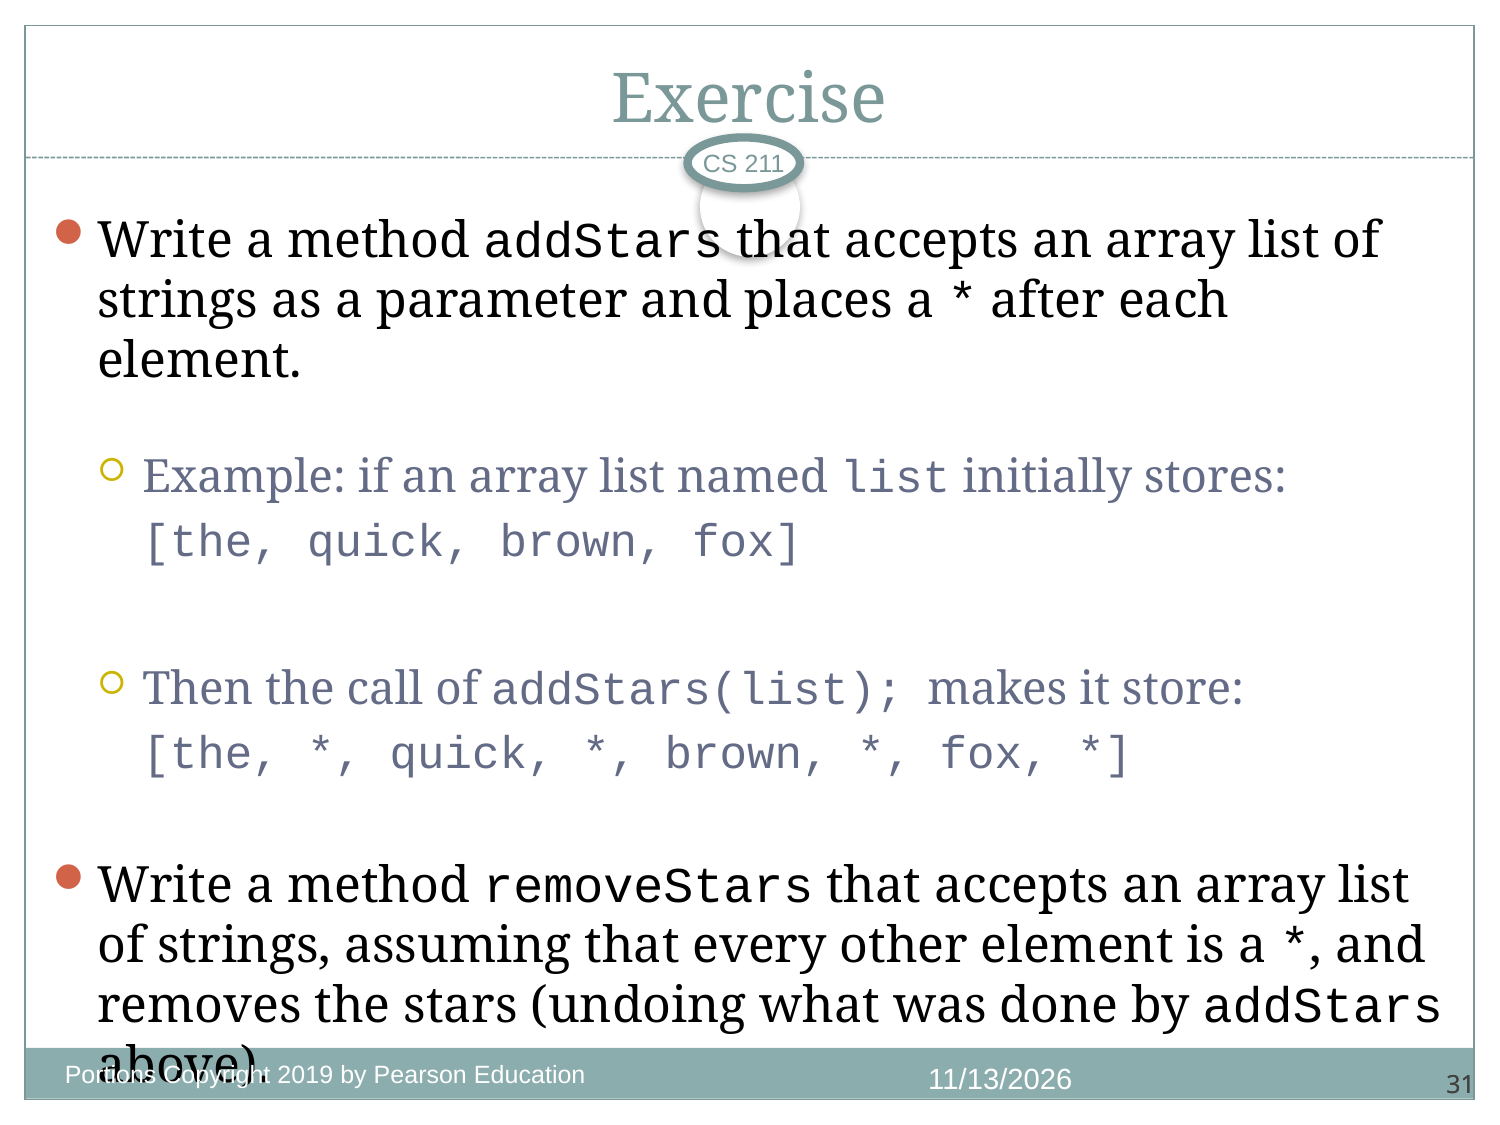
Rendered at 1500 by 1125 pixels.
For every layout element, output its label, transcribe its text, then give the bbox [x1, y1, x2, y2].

title Exercise [49, 37, 1450, 144]
slide_number CS 211 [675, 137, 813, 188]
list Write a method addStars that accepts an array list of strings as a parameter and places a * after each element. Example: if an array list named list initially stores: [the, quick, brown, fox] Then the call of addStars(list); makes it store: [the, *, quick, *, brown, *, fox, *] Write a method removeStars that accepts an array list of strings, assuming that every other element is a *, and removes the stars (undoing what was done by addStars above). [37, 200, 1463, 1038]
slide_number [837, 1052, 1088, 1113]
footer Portions Copyright 2019 by Pearson Education [50, 1051, 663, 1112]
